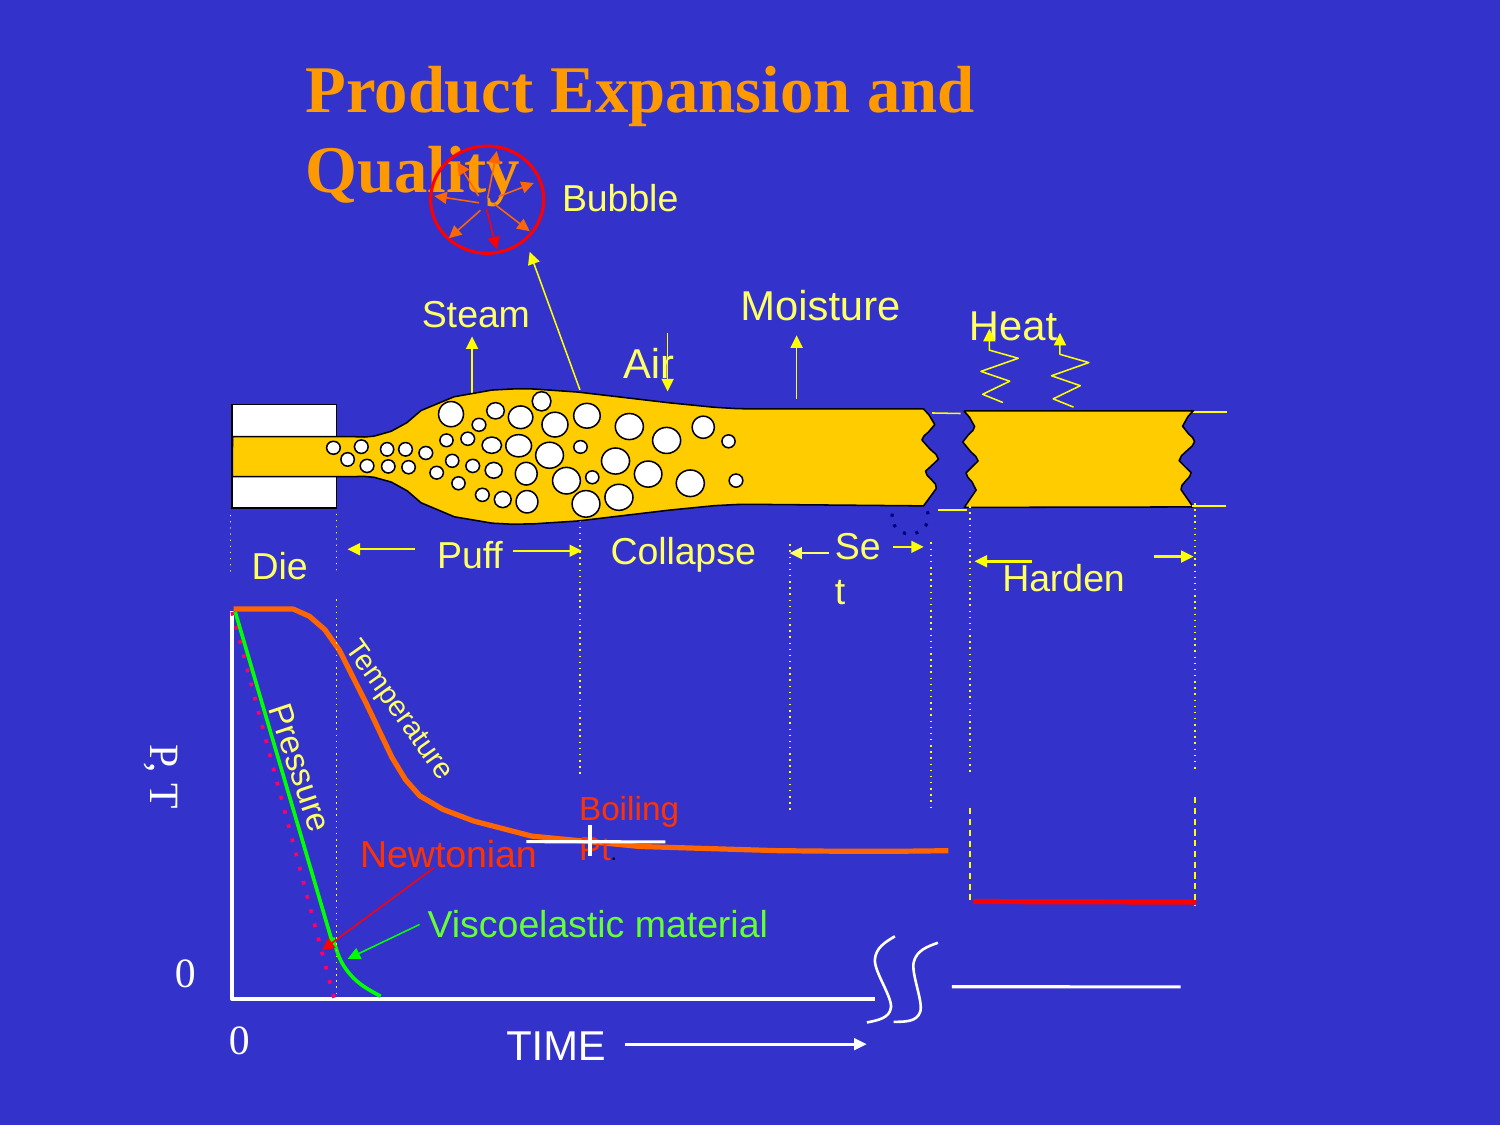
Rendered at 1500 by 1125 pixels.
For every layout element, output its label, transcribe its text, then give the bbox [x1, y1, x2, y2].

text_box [230, 145, 968, 814]
text_box Product Expansion and Quality [290, 37, 1222, 133]
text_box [972, 271, 1228, 775]
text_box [141, 599, 1197, 1071]
